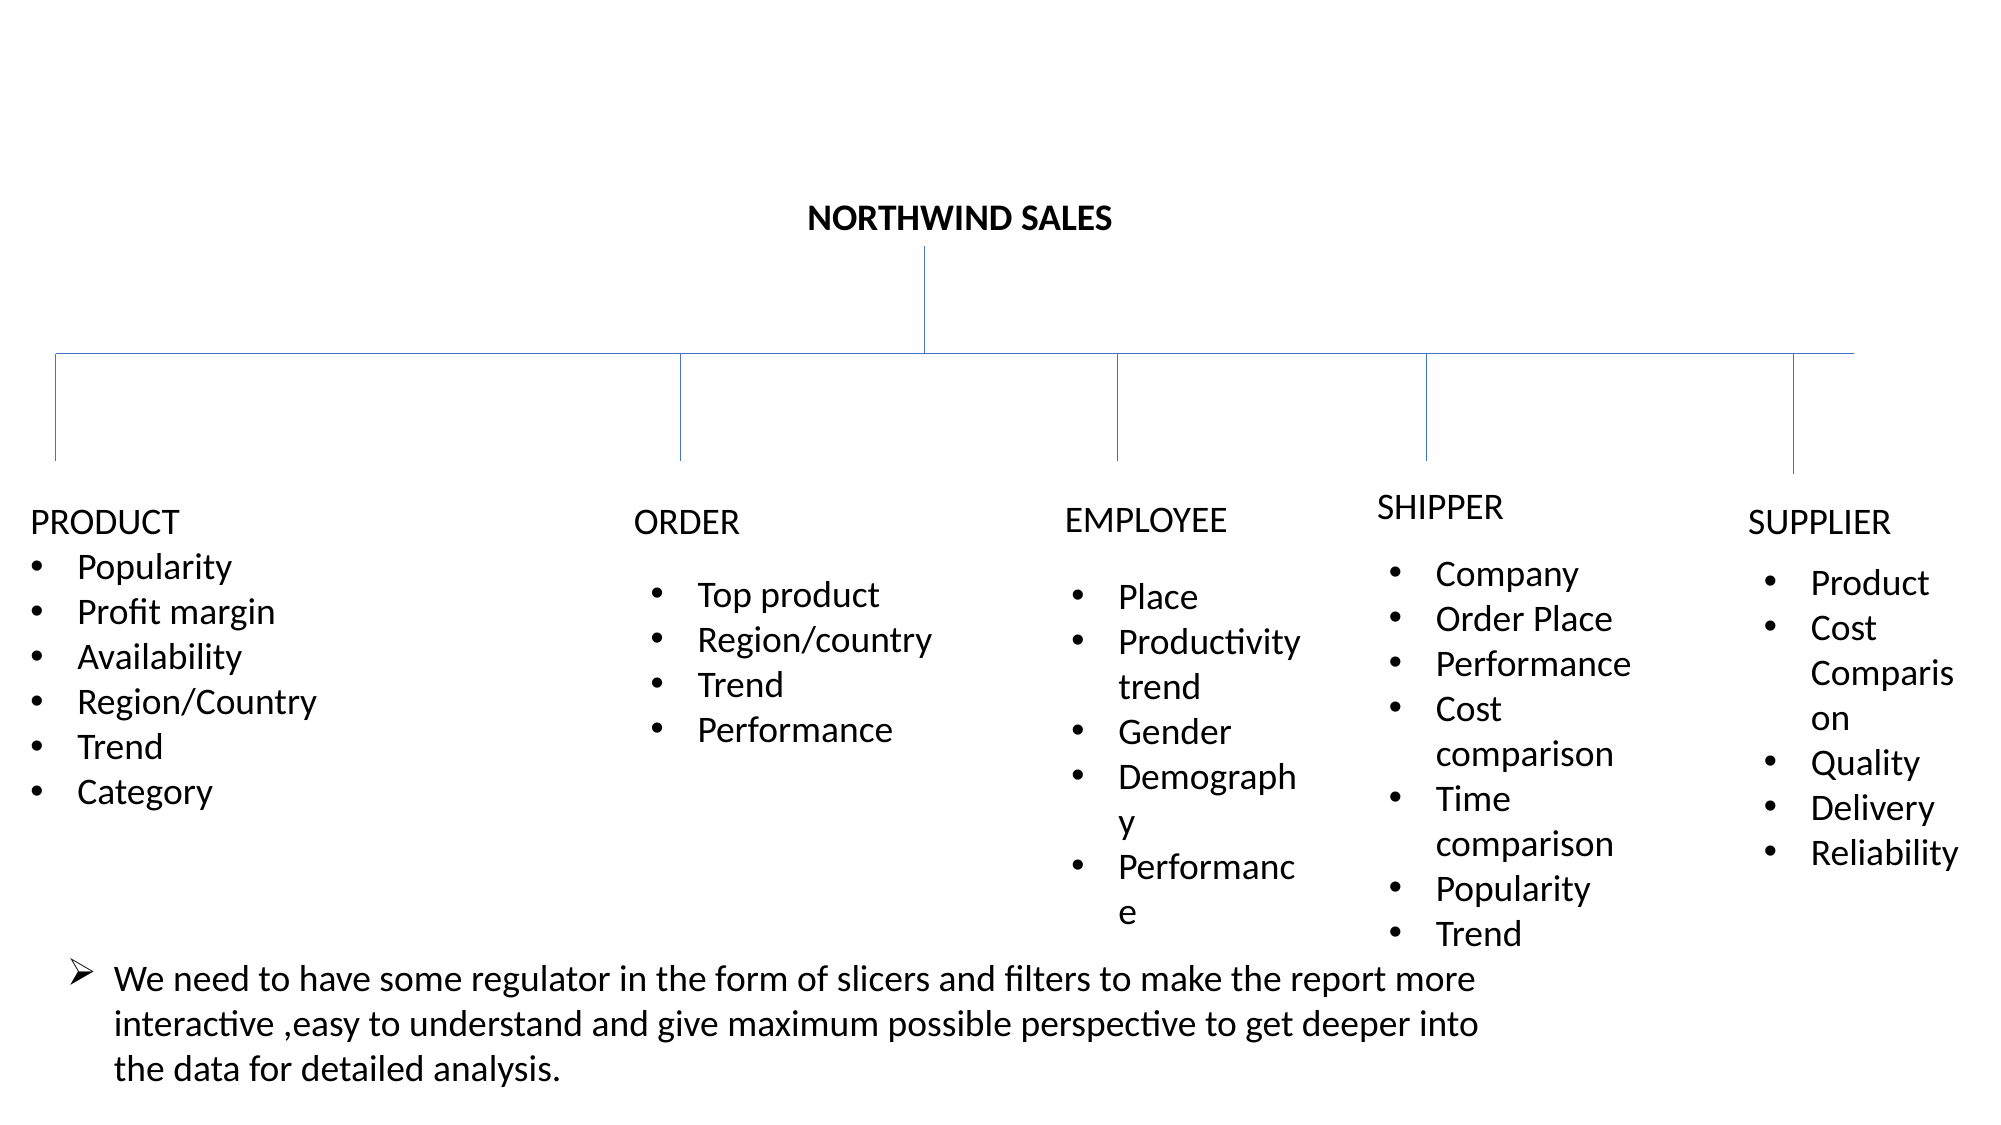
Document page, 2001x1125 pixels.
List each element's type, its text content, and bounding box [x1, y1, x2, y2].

text_box We need to have some regulator in the form of slicers and filters to make the report more interactive ,easy to understand and give maximum possible perspective to get deeper into the data for detailed analysis. [52, 947, 1500, 1097]
text_box Top product Region/country Trend Performance [635, 562, 983, 758]
text_box Place Productivity trend Gender Demography Performance [1056, 565, 1326, 947]
text_box SUPPLIER [1733, 490, 1966, 550]
text_box SHIPPER [1362, 474, 1584, 535]
text_box ORDER [618, 490, 966, 550]
text_box PRODUCT Popularity Profit margin Availability Region/Country Trend Category [15, 490, 363, 820]
text_box NORTHWIND SALES [792, 185, 1444, 246]
text_box Company Order Place Performance Cost comparison Time comparison Popularity Trend [1374, 541, 1661, 1007]
text_box EMPLOYEE [1050, 487, 1272, 548]
text_box Product Cost Comparison Quality Delivery Reliability [1749, 550, 1982, 926]
